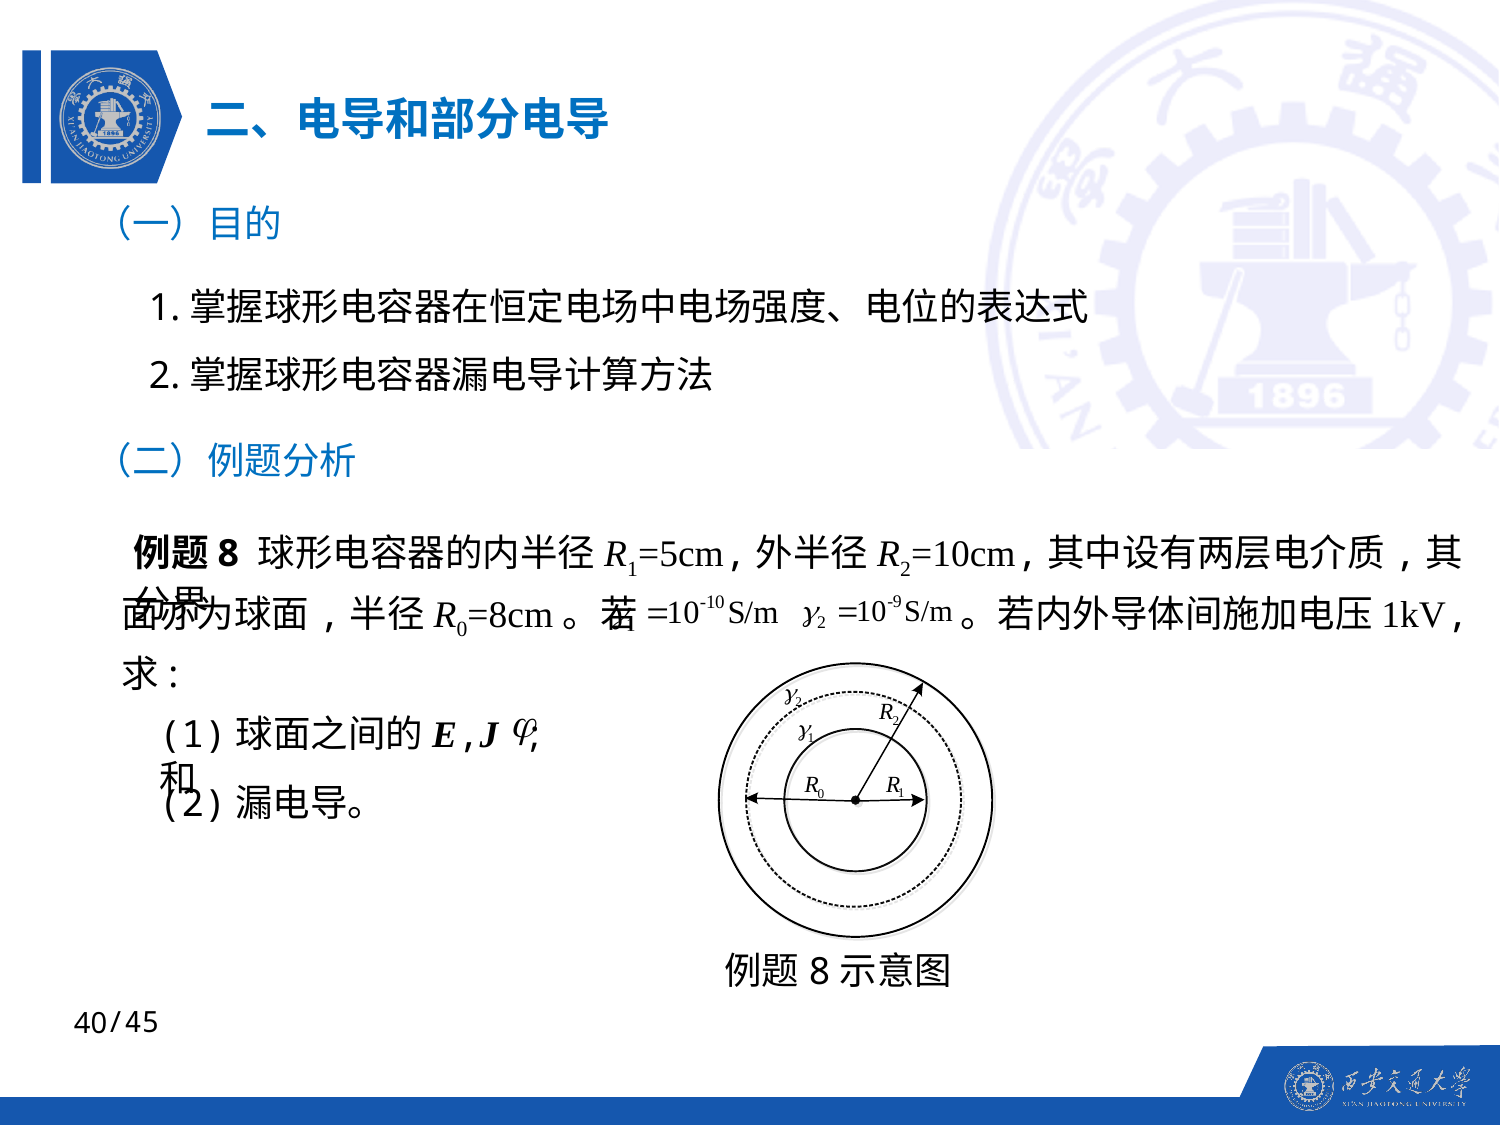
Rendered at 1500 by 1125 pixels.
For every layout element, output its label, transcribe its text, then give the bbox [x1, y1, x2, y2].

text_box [797, 588, 959, 634]
text_box 二、电导和部分电导 [191, 27, 1173, 215]
text_box (1)球面之间的E,J 和 [144, 703, 528, 771]
text_box ; [515, 702, 574, 763]
text_box （二）例题分析 [80, 429, 373, 490]
slide_number 40 [59, 996, 409, 1075]
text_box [714, 659, 1000, 944]
text_box （一）目的 [80, 192, 298, 253]
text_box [507, 710, 545, 755]
text_box 例题8 球形电容器的内半径R1=5cm,外半径R2=10cm,其中设有两层电介质,其分界 [118, 521, 1487, 633]
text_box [606, 588, 786, 637]
text_box 例题8示意图 [695, 939, 981, 999]
text_box (2)漏电导。 [144, 771, 564, 832]
text_box 1.掌握球形电容器在恒定电场中电场强度、电位的表达式 2.掌握球形电容器漏电导计算方法 [59, 253, 1182, 403]
text_box 。若内外导体间施加电压1kV, [945, 582, 1487, 642]
text_box 面亦为球面,半径R0=8cm。若 [106, 582, 659, 649]
text_box 求: [107, 642, 203, 703]
